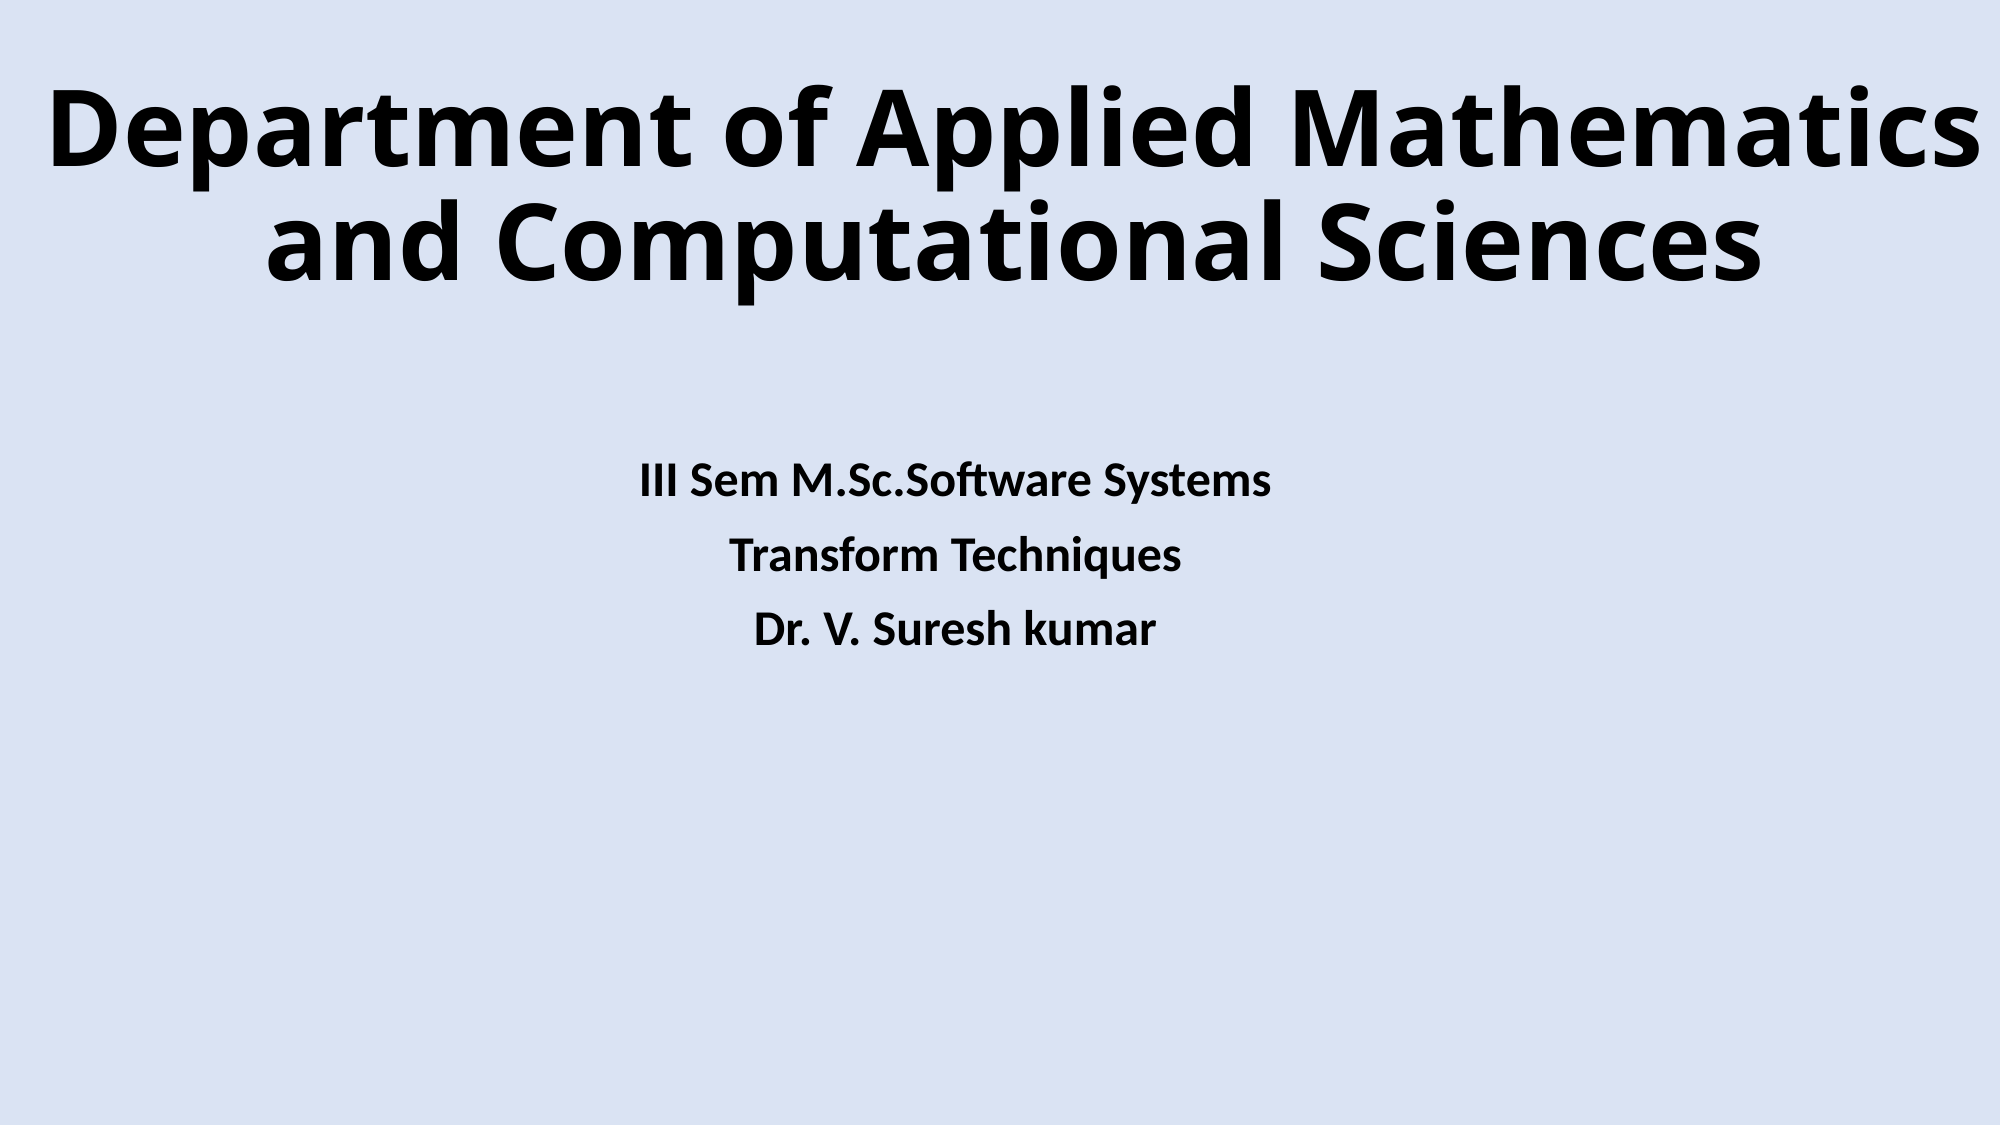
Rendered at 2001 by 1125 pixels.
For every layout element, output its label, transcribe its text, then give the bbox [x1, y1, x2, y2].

subtitle III Sem M.Sc.Software Systems Transform Techniques Dr. V. Suresh kumar [161, 445, 1750, 694]
title Department of Applied Mathematics and Computational Sciences [29, 31, 2000, 312]
